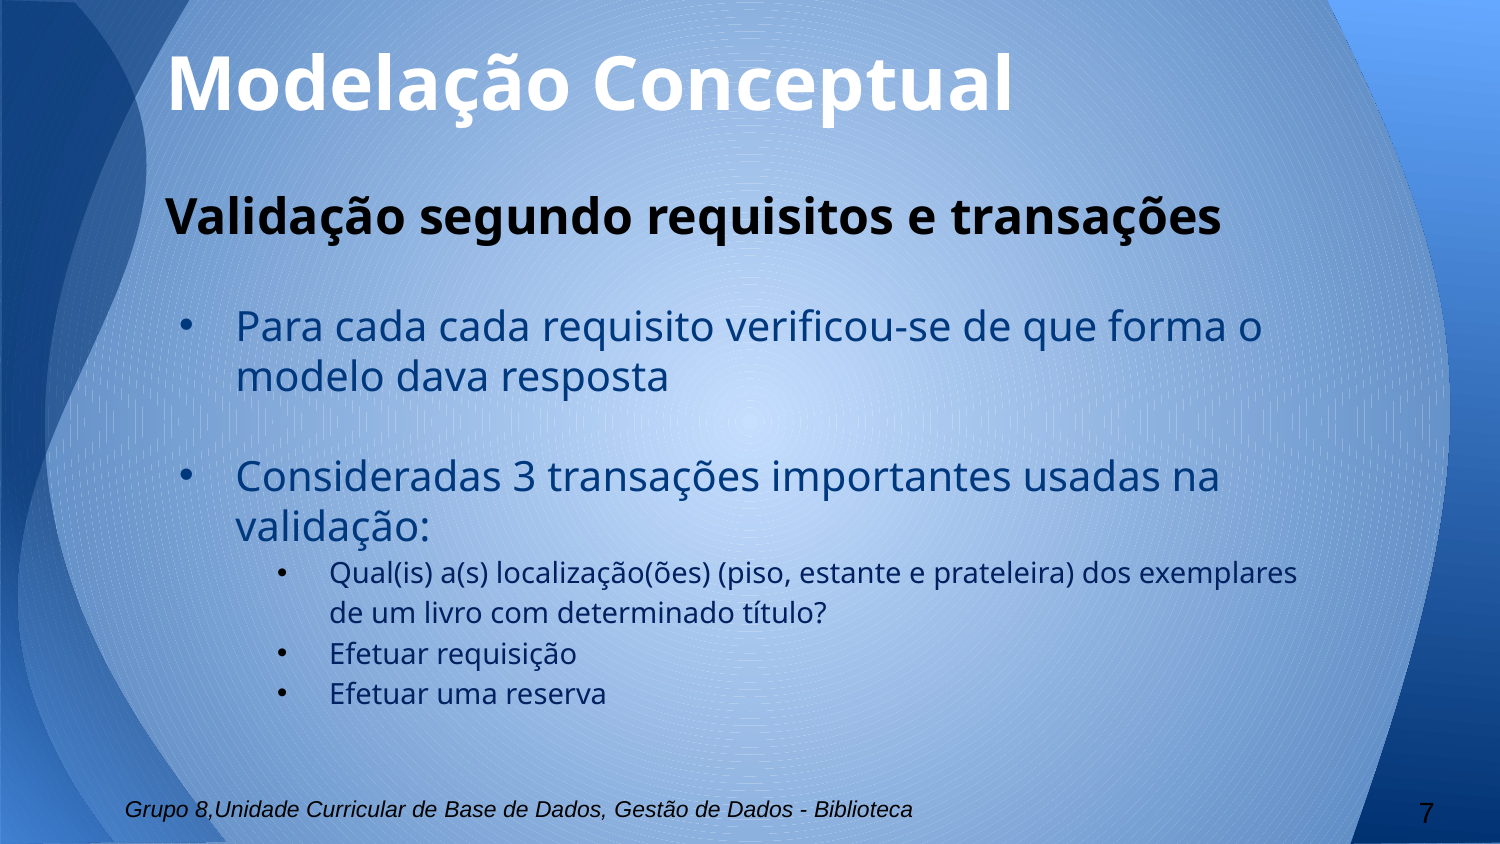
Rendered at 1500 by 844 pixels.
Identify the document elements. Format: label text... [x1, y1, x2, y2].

title Modelação Conceptual [75, 55, 1425, 141]
slide_number 7 [1403, 779, 1494, 844]
text_box Grupo 8,Unidade Curricular de Base de Dados, Gestão de Dados - Biblioteca [109, 779, 1390, 821]
list Para cada cada requisito verificou-se de que forma o modelo dava resposta Consideradas 3 transações importantes usadas na validação: Qual(is) a(s) localização(ões) (piso, estante e prateleira) dos exemplares de um livro com determinado título? Efetuar requisição Efetuar uma reserva [164, 284, 1349, 570]
title Validação segundo requisitos e transações [75, 166, 1425, 260]
